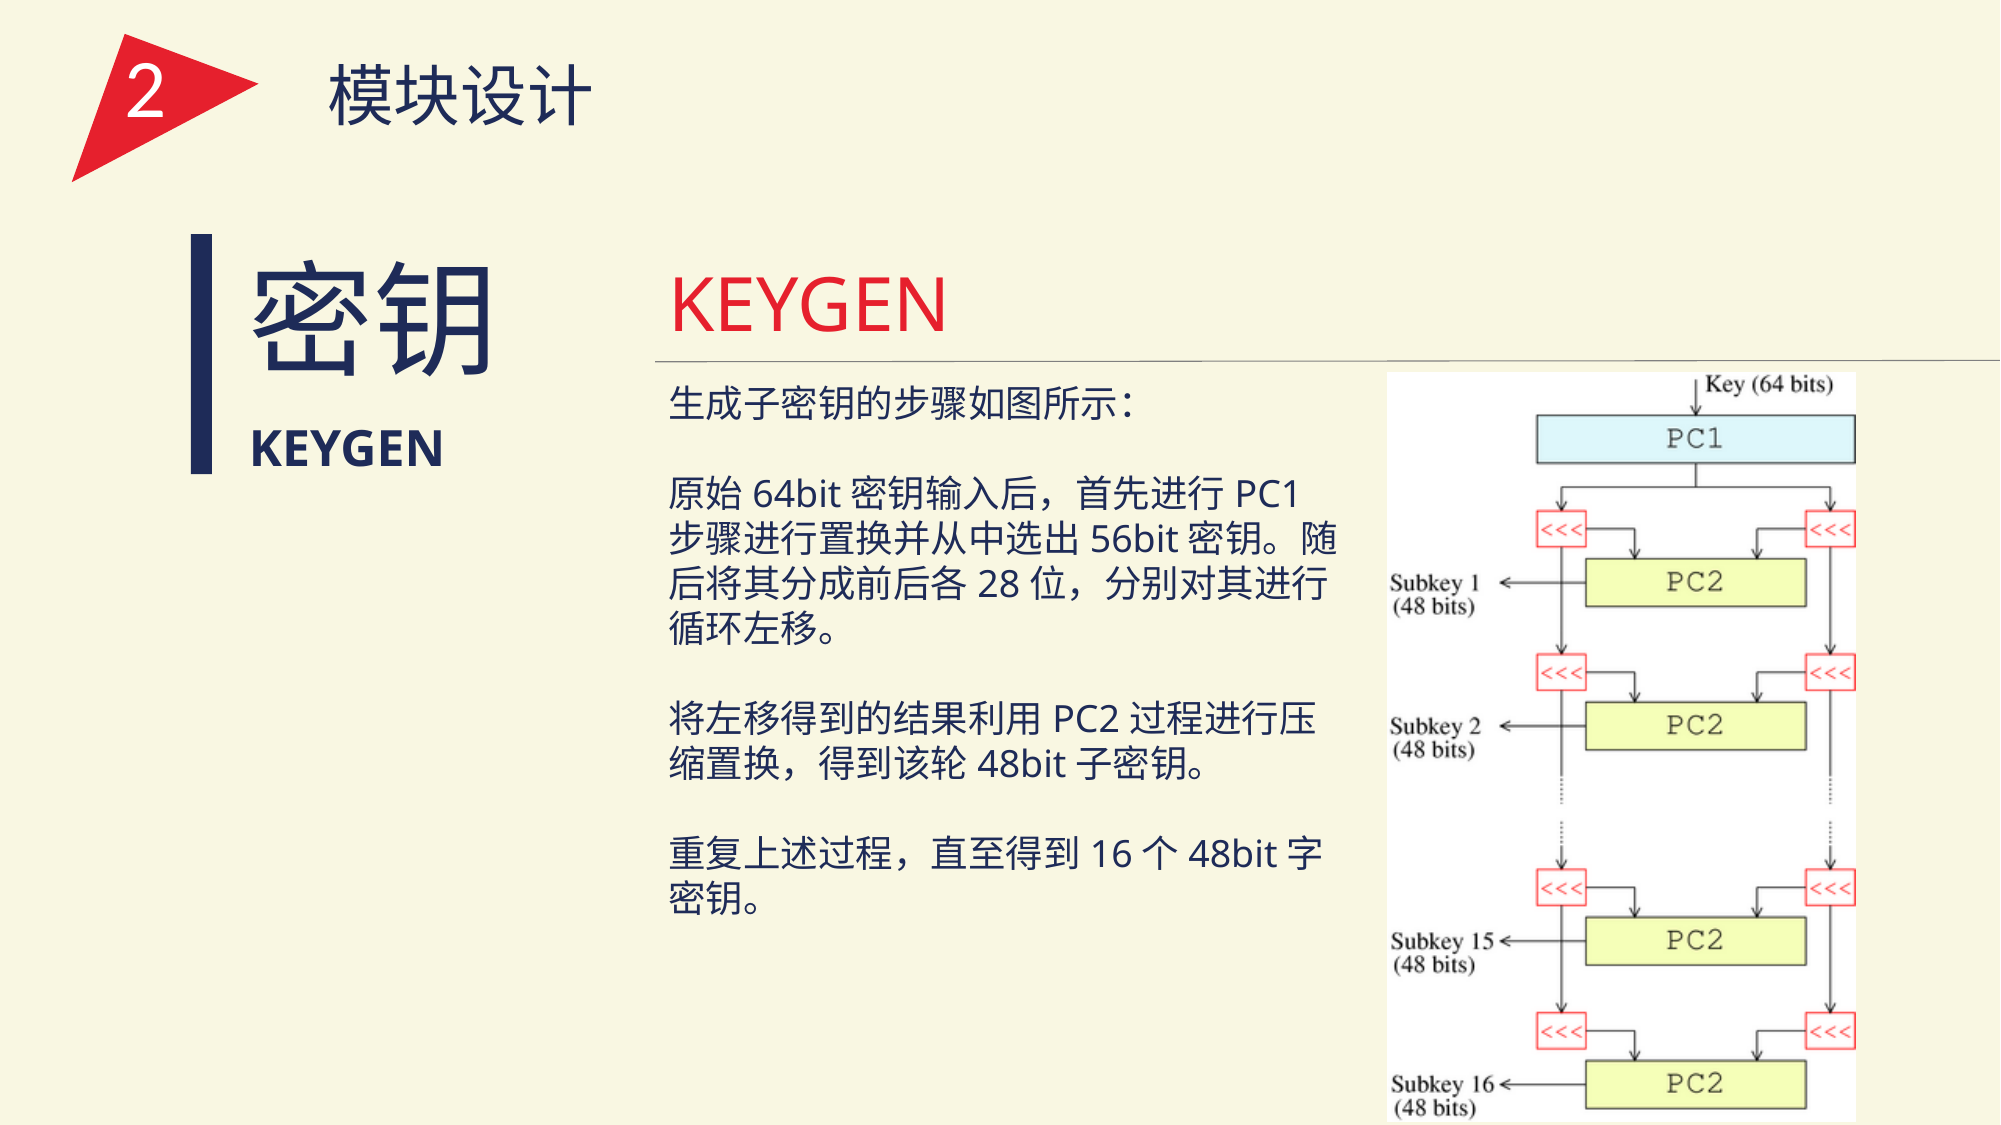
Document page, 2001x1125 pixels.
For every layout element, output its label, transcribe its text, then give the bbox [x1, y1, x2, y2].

text_box 生成子密钥的步骤如图所示： 原始64bit密钥输入后，首先进行PC1步骤进行置换并从中选出56bit密钥。随后将其分成前后各28位，分别对其进行循环左移。 将左移得到的结果利用PC2过程进行压缩置换，得到该轮48bit子密钥。 重复上述过程，直至得到16个48bit字密钥。 [653, 372, 1357, 927]
text_box KEYGEN [653, 249, 1270, 354]
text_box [83, 26, 611, 216]
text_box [190, 234, 529, 487]
picture [1386, 372, 1856, 1122]
